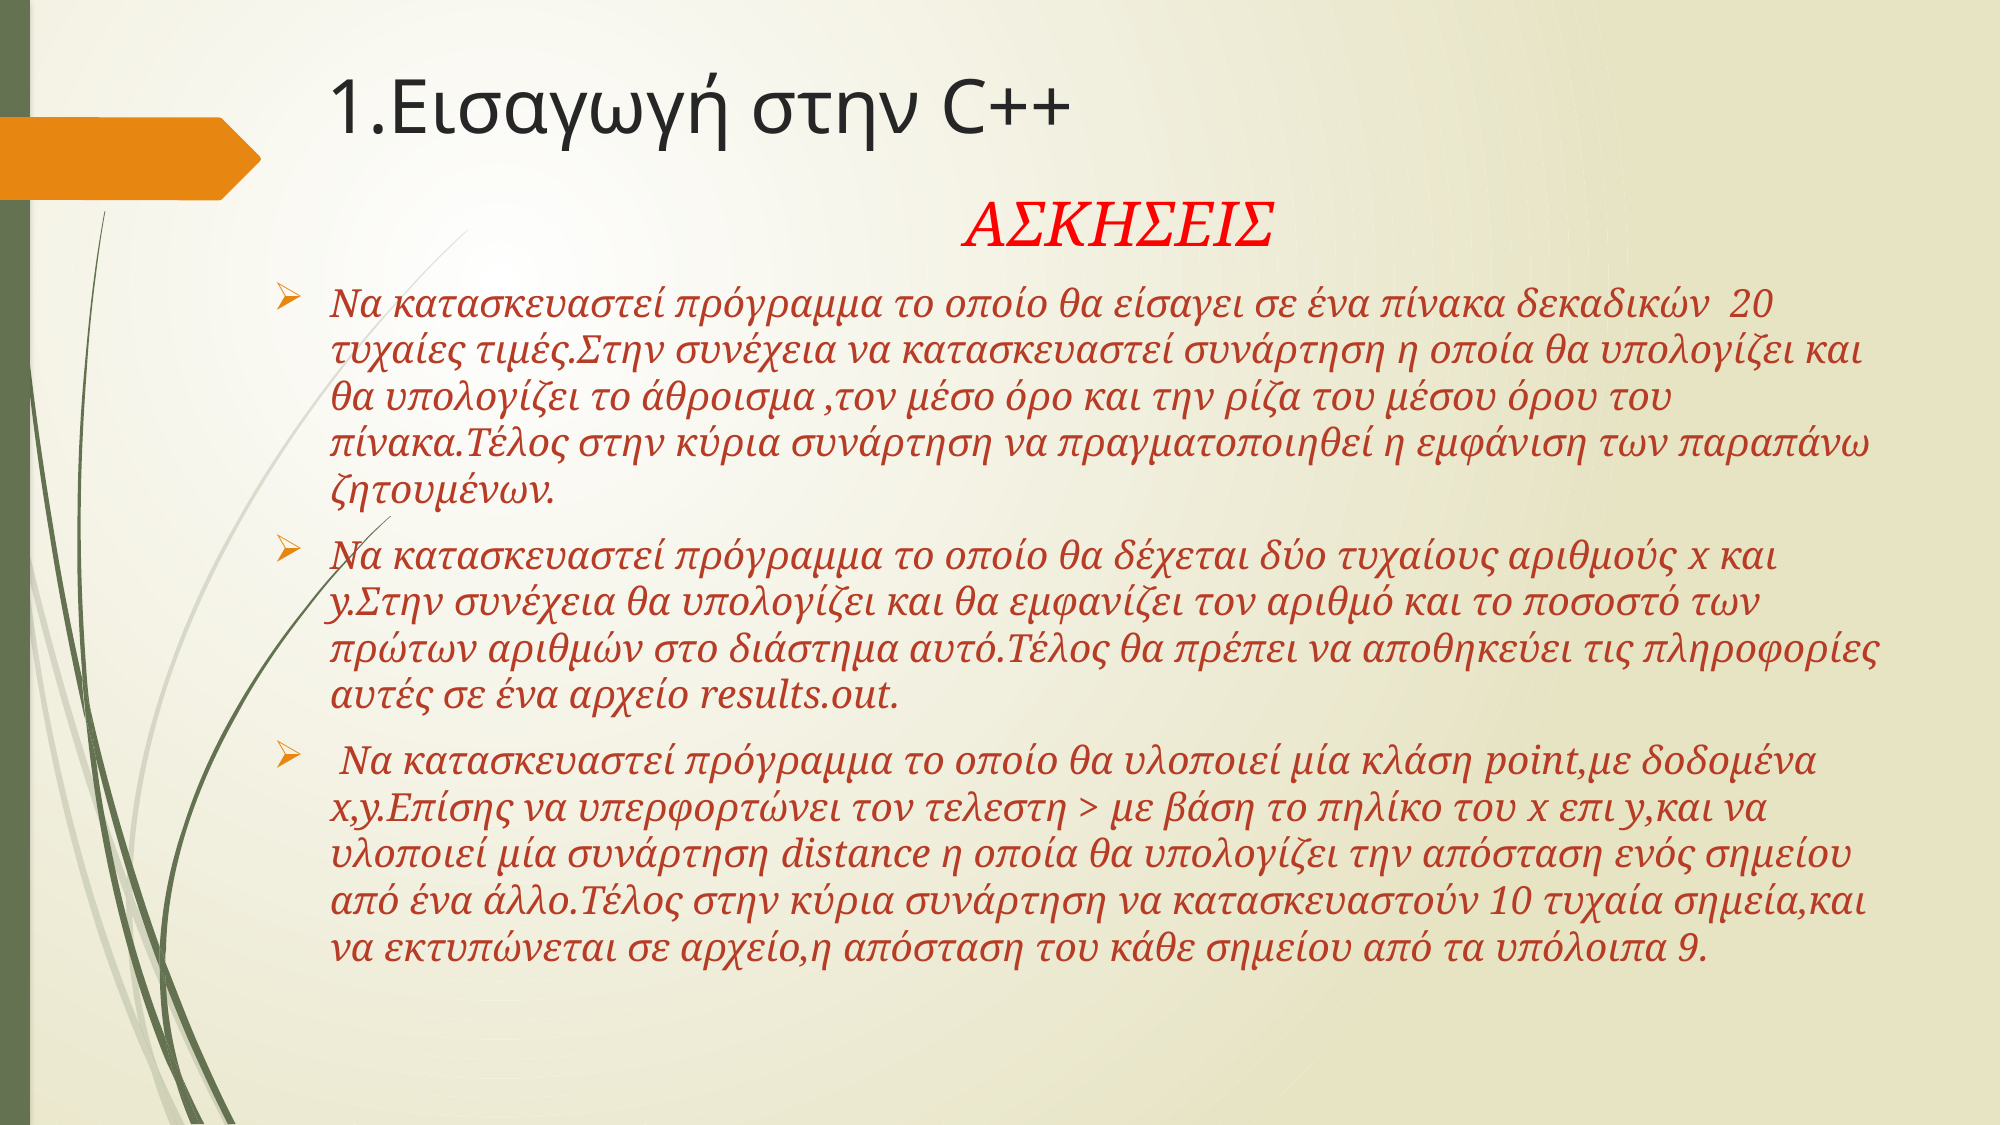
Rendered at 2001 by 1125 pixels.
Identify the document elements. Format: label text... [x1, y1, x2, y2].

list ΑΣΚΗΣΕΙΣ Να κατασκευαστεί πρόγραμμα το οποίο θα είσαγει σε ένα πίνακα δεκαδικών 20 τυχαίες τιμές.Στην συνέχεια να κατασκευαστεί συνάρτηση η οποία θα υπολογίζει και θα υπολογίζει το άθροισμα ,τον μέσο όρο και την ρίζα του μέσου όρου του πίνακα.Τέλος στην κύρια συνάρτηση να πραγματοποιηθεί η εμφάνιση των παραπάνω ζητουμένων. Να κατασκευαστεί πρόγραμμα το οποίο θα δέχεται δύο τυχαίους αριθμούς x και y.Στην συνέχεια θα υπολογίζει και θα εμφανίζει τον αριθμό και το ποσοστό των πρώτων αριθμών στο διάστημα αυτό.Τέλος θα πρέπει να αποθηκεύει τις πληροφορίες αυτές σε ένα αρχείο results.out. Να κατασκευαστεί πρόγραμμα το οποίο θα υλοποιεί μία κλάση point,με δοδομένα x,y.Επίσης να υπερφορτώνει τον τελεστη > με βάση το πηλίκο του x επι y,και να υλοποιεί μία συνάρτηση distance η οποία θα υπολογίζει την απόσταση ενός σημείου από ένα άλλο.Τέλος στην κύρια συνάρτηση να κατασκευαστούν 10 τυχαία σημεία,και να εκτυπώνεται σε αρχείο,η απόσταση του κάθε σημείου από τα υπόλοιπα 9. [258, 177, 1906, 978]
title 1.Εισαγωγή στην C++ [311, 51, 1773, 177]
